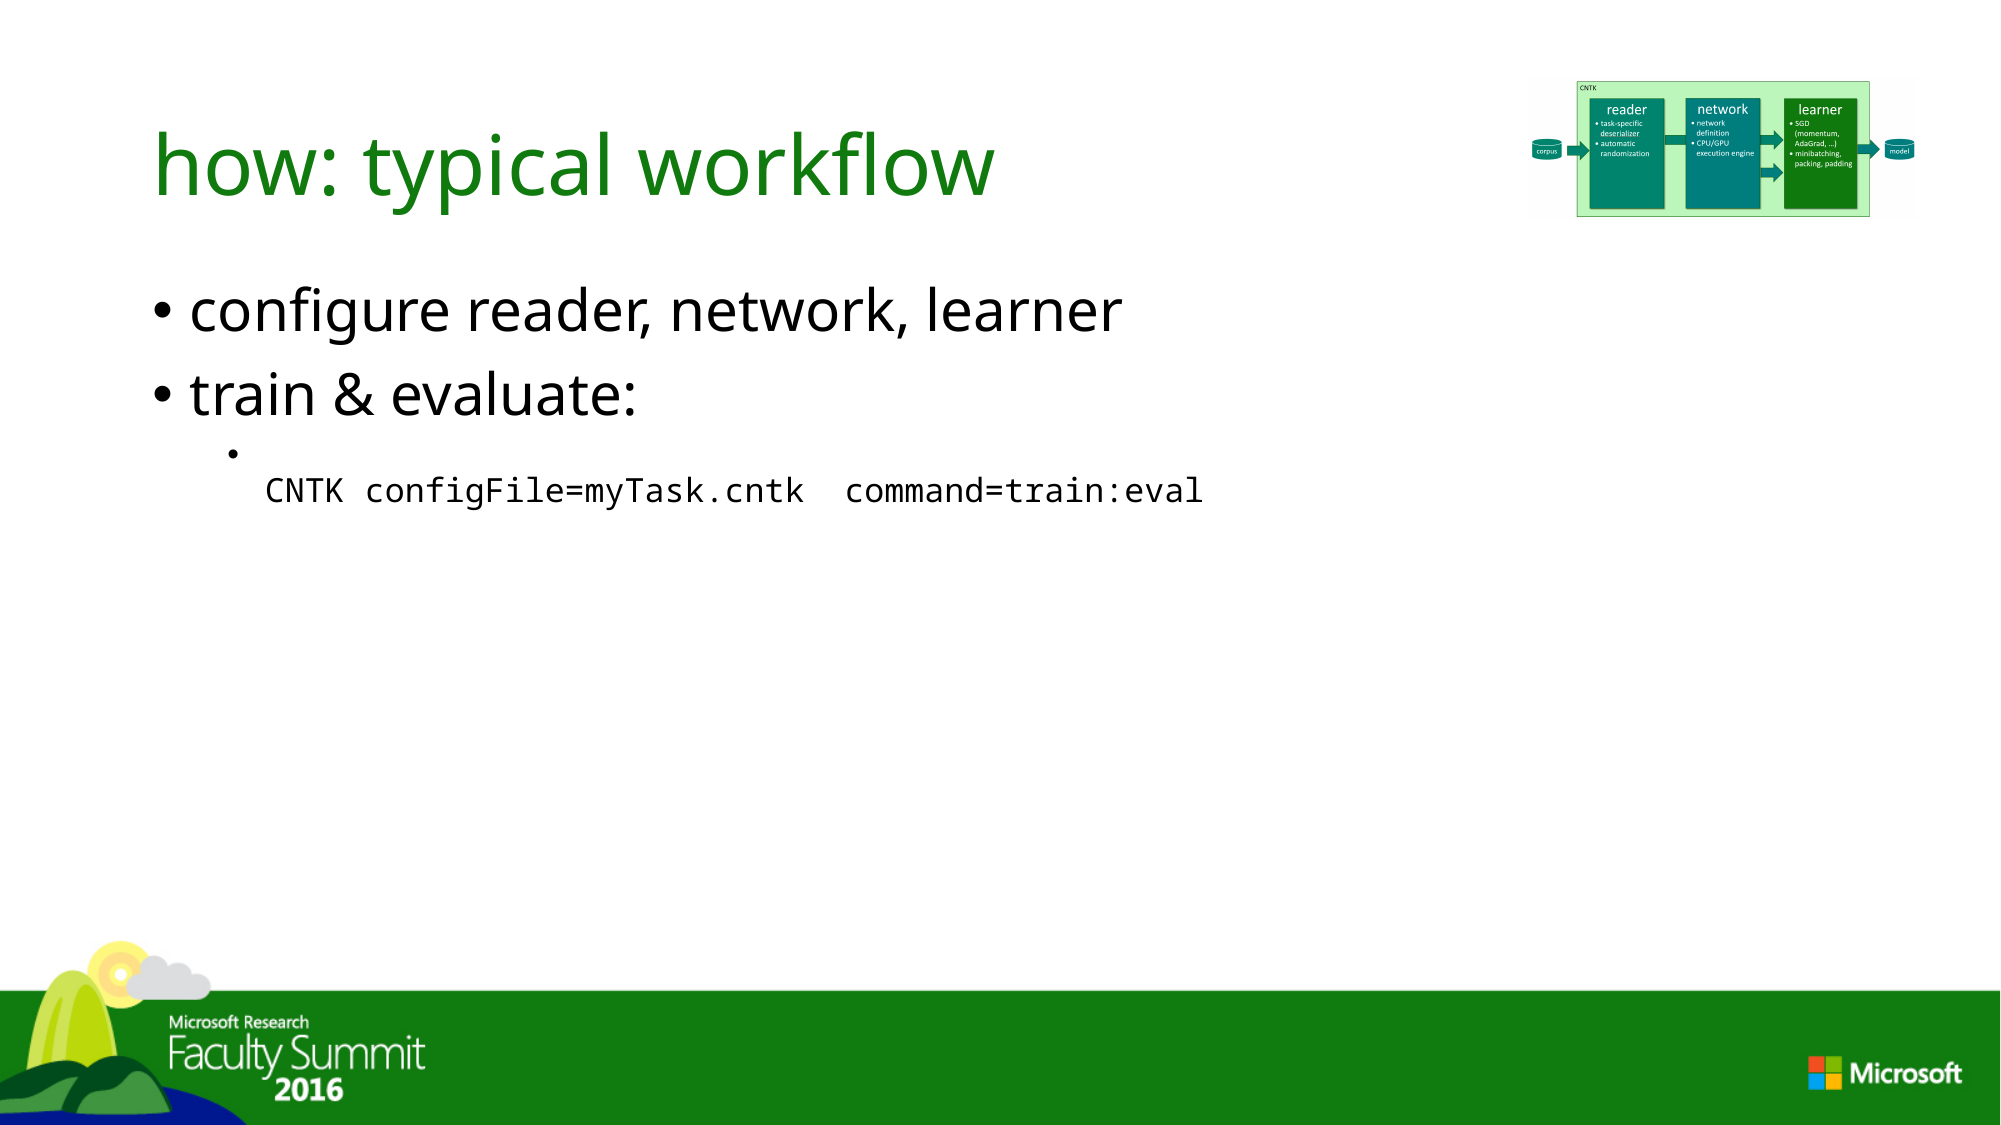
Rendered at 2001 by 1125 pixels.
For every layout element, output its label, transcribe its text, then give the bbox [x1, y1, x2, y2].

picture [0, 0, 2001, 1125]
title how: typical workflow [137, 59, 1863, 278]
list configure reader, network, learner train & evaluate: CNTK configFile=myTask.cntk command=train:eval [137, 273, 1955, 891]
